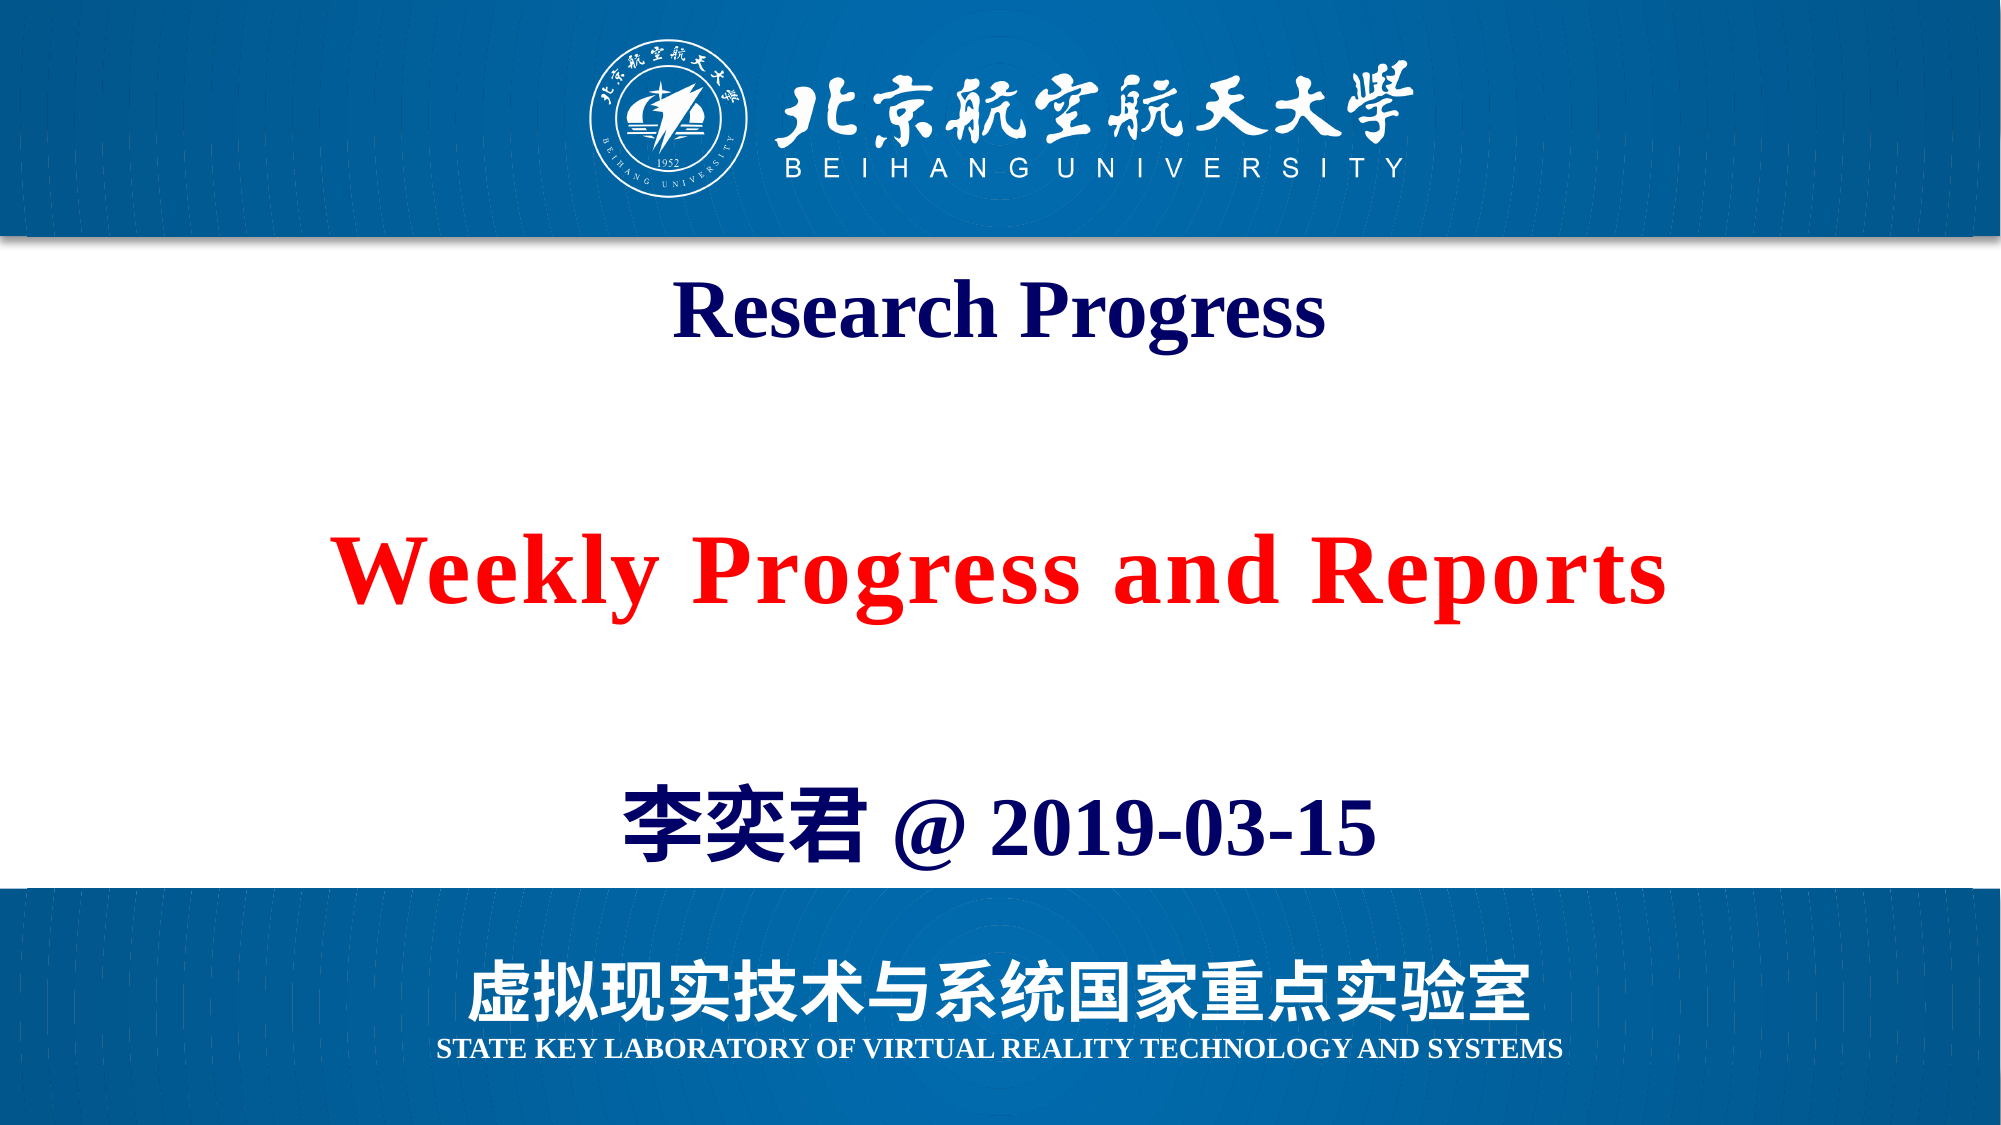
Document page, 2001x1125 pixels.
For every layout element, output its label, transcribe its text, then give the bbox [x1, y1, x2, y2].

list Weekly Progress and Reports [0, 371, 2000, 755]
picture [578, 29, 1422, 207]
list Research Progress [0, 237, 2000, 371]
list 李奕君@ 2019-03-15 [0, 755, 2000, 889]
